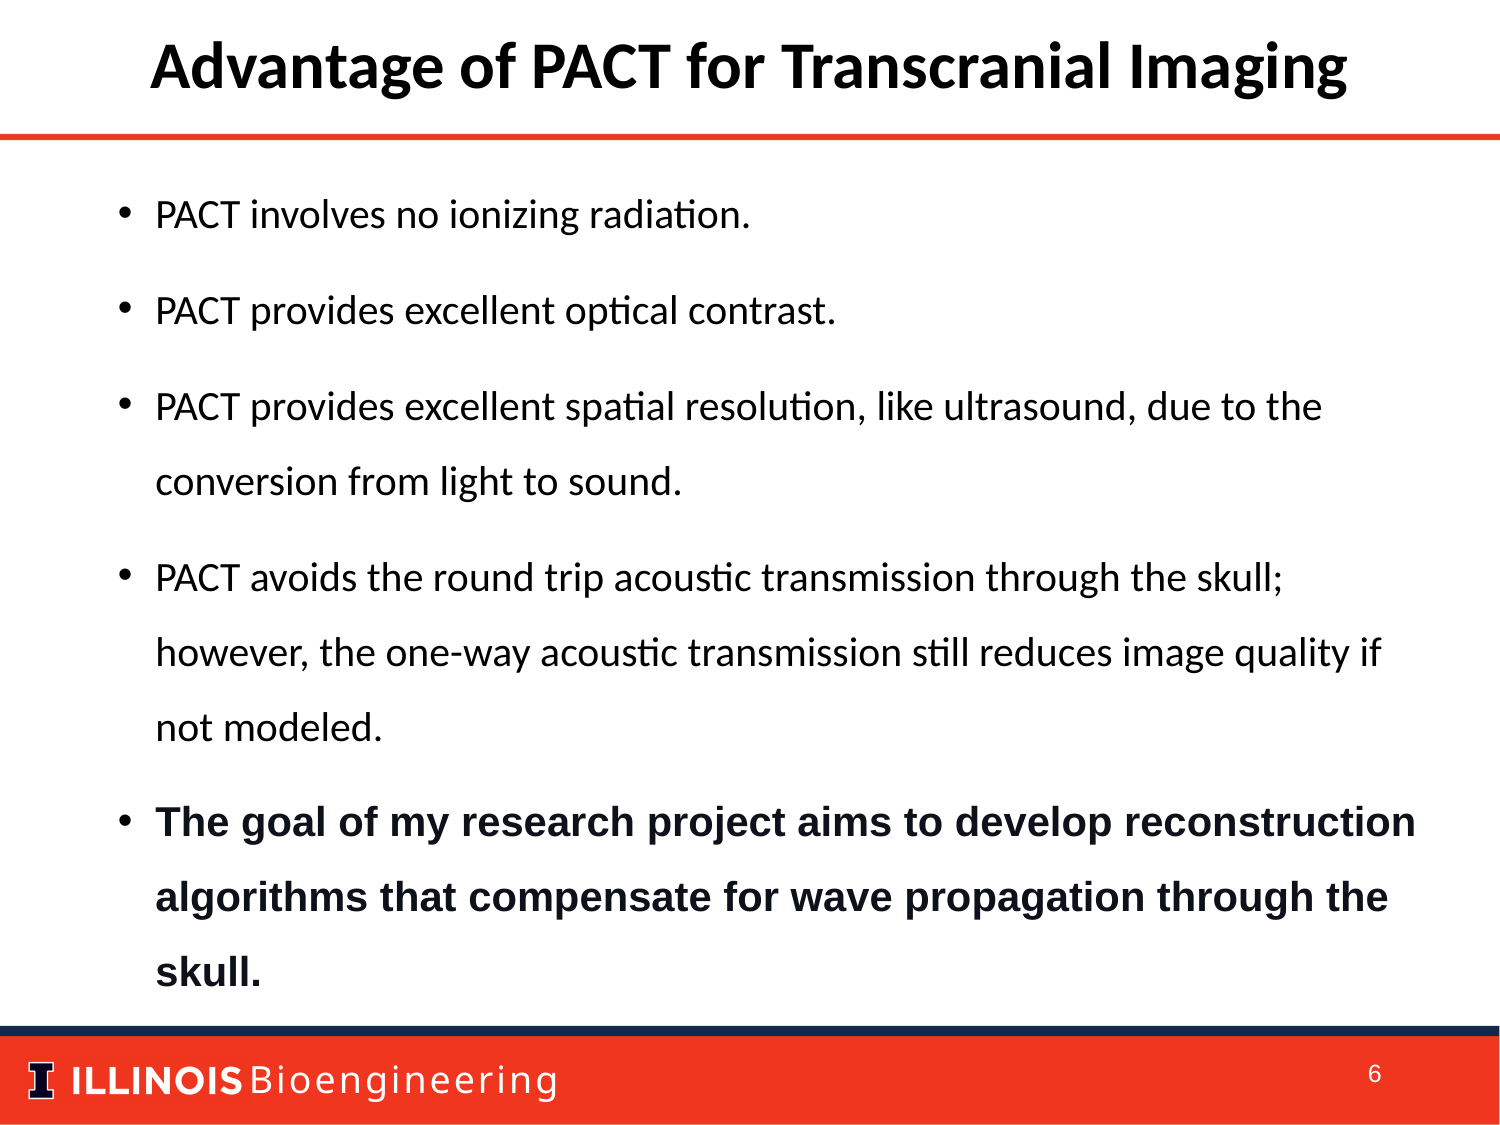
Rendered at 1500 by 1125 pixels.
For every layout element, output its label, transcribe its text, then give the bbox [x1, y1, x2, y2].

text_box PACT involves no ionizing radiation. PACT provides excellent optical contrast. PACT provides excellent spatial resolution, like ultrasound, due to the conversion from light to sound. PACT avoids the round trip acoustic transmission through the skull; however, the one-way acoustic transmission still reduces image quality if not modeled. The goal of my research project aims to develop reconstruction algorithms that compensate for wave propagation through the skull. [103, 154, 1441, 1014]
text_box Advantage of PACT for Transcranial Imaging [0, 0, 1500, 135]
picture [22, 1057, 250, 1104]
text_box [1059, 1042, 1397, 1103]
